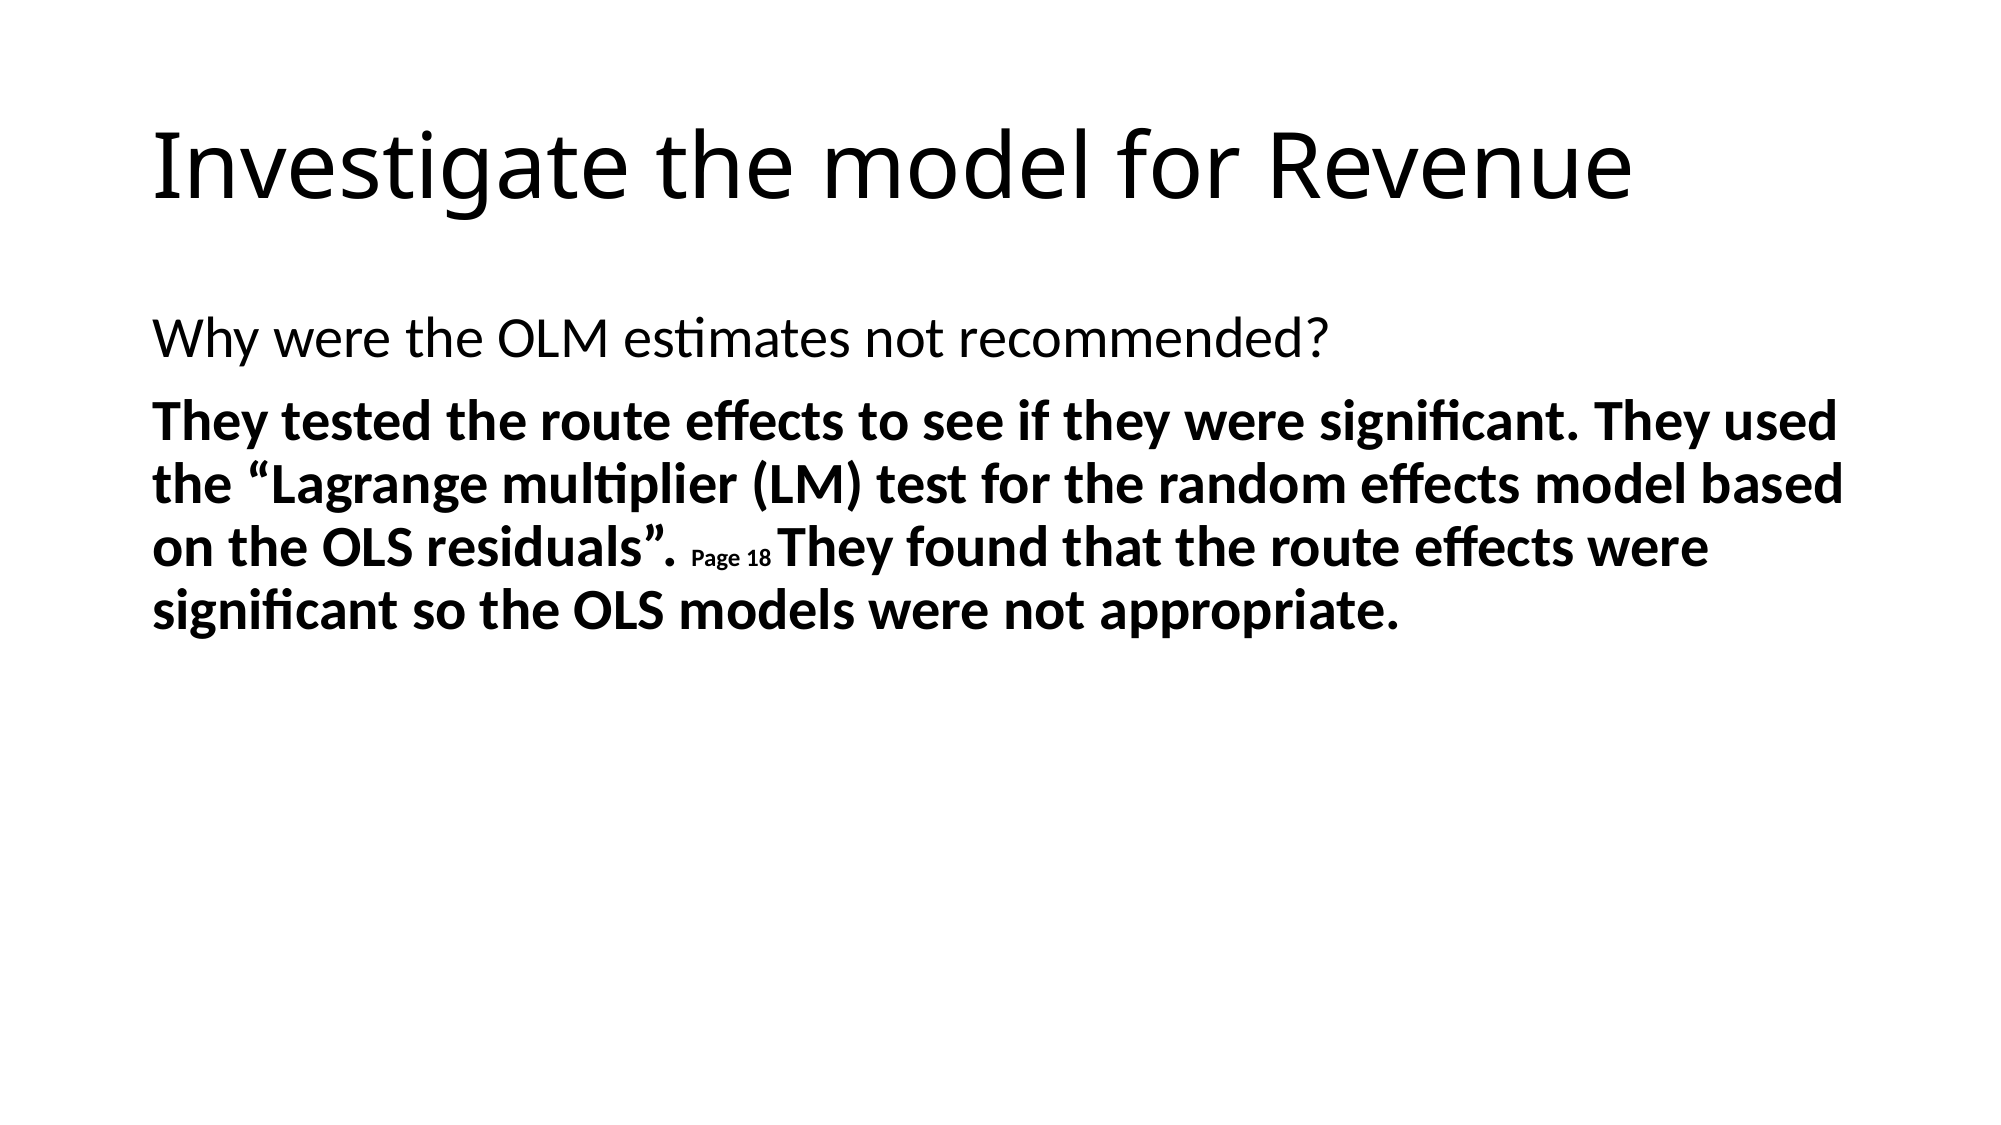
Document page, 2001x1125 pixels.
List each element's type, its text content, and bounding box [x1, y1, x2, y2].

list Why were the OLM estimates not recommended? They tested the route effects to see if they were significant. They used the “Lagrange multiplier (LM) test for the random effects model based on the OLS residuals”. Page 18 They found that the route effects were significant so the OLS models were not appropriate. [137, 299, 1863, 1014]
title Investigate the model for Revenue [137, 59, 1863, 278]
